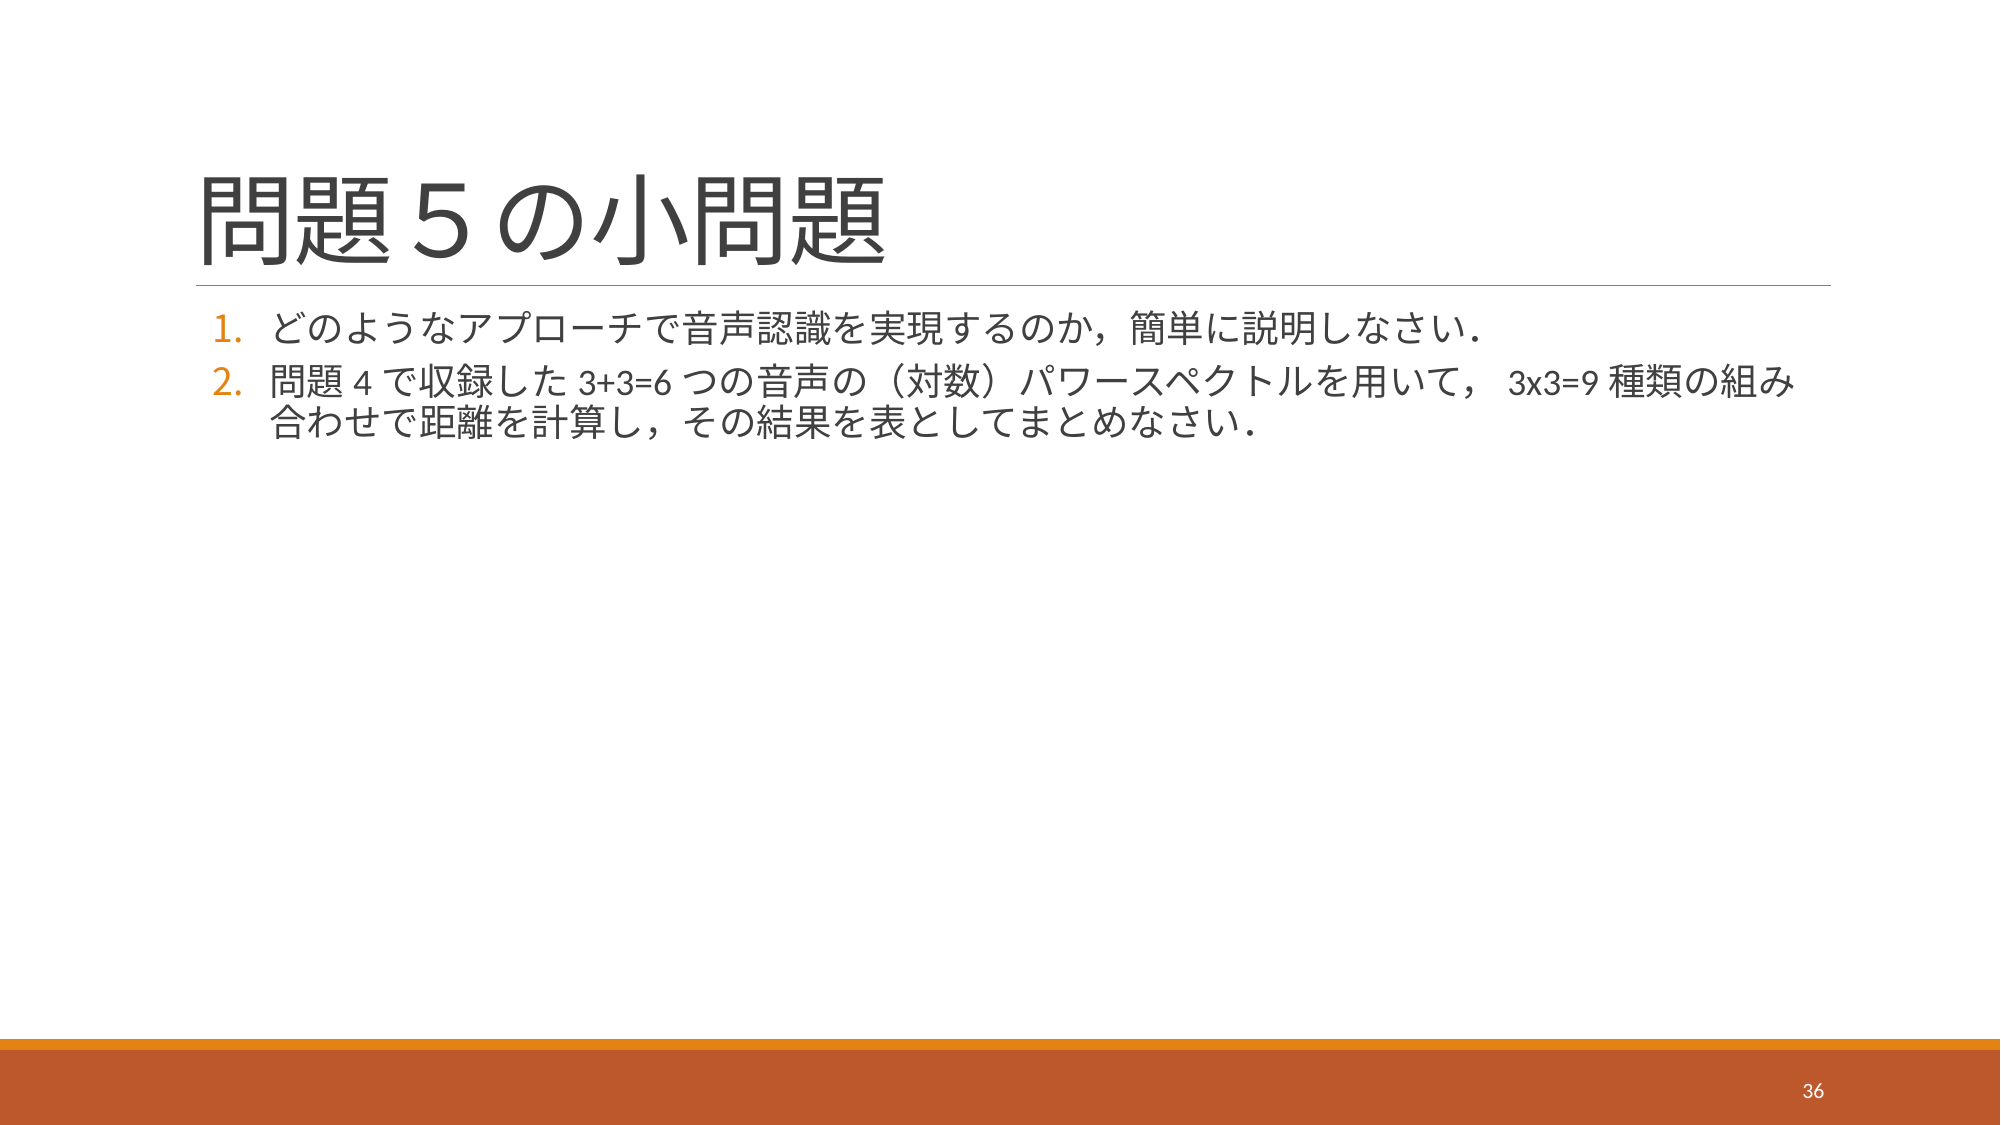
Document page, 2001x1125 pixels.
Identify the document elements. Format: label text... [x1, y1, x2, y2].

list どのようなアプローチで音声認識を実現するのか，簡単に説明しなさい． 問題4で収録した3+3=6つの音声の（対数）パワースペクトルを用いて，3x3=9種類の組み合わせで距離を計算し，その結果を表としてまとめなさい． [180, 302, 1830, 963]
slide_number 36 [1624, 1059, 1840, 1120]
title 問題５の小問題 [180, 47, 1830, 285]
